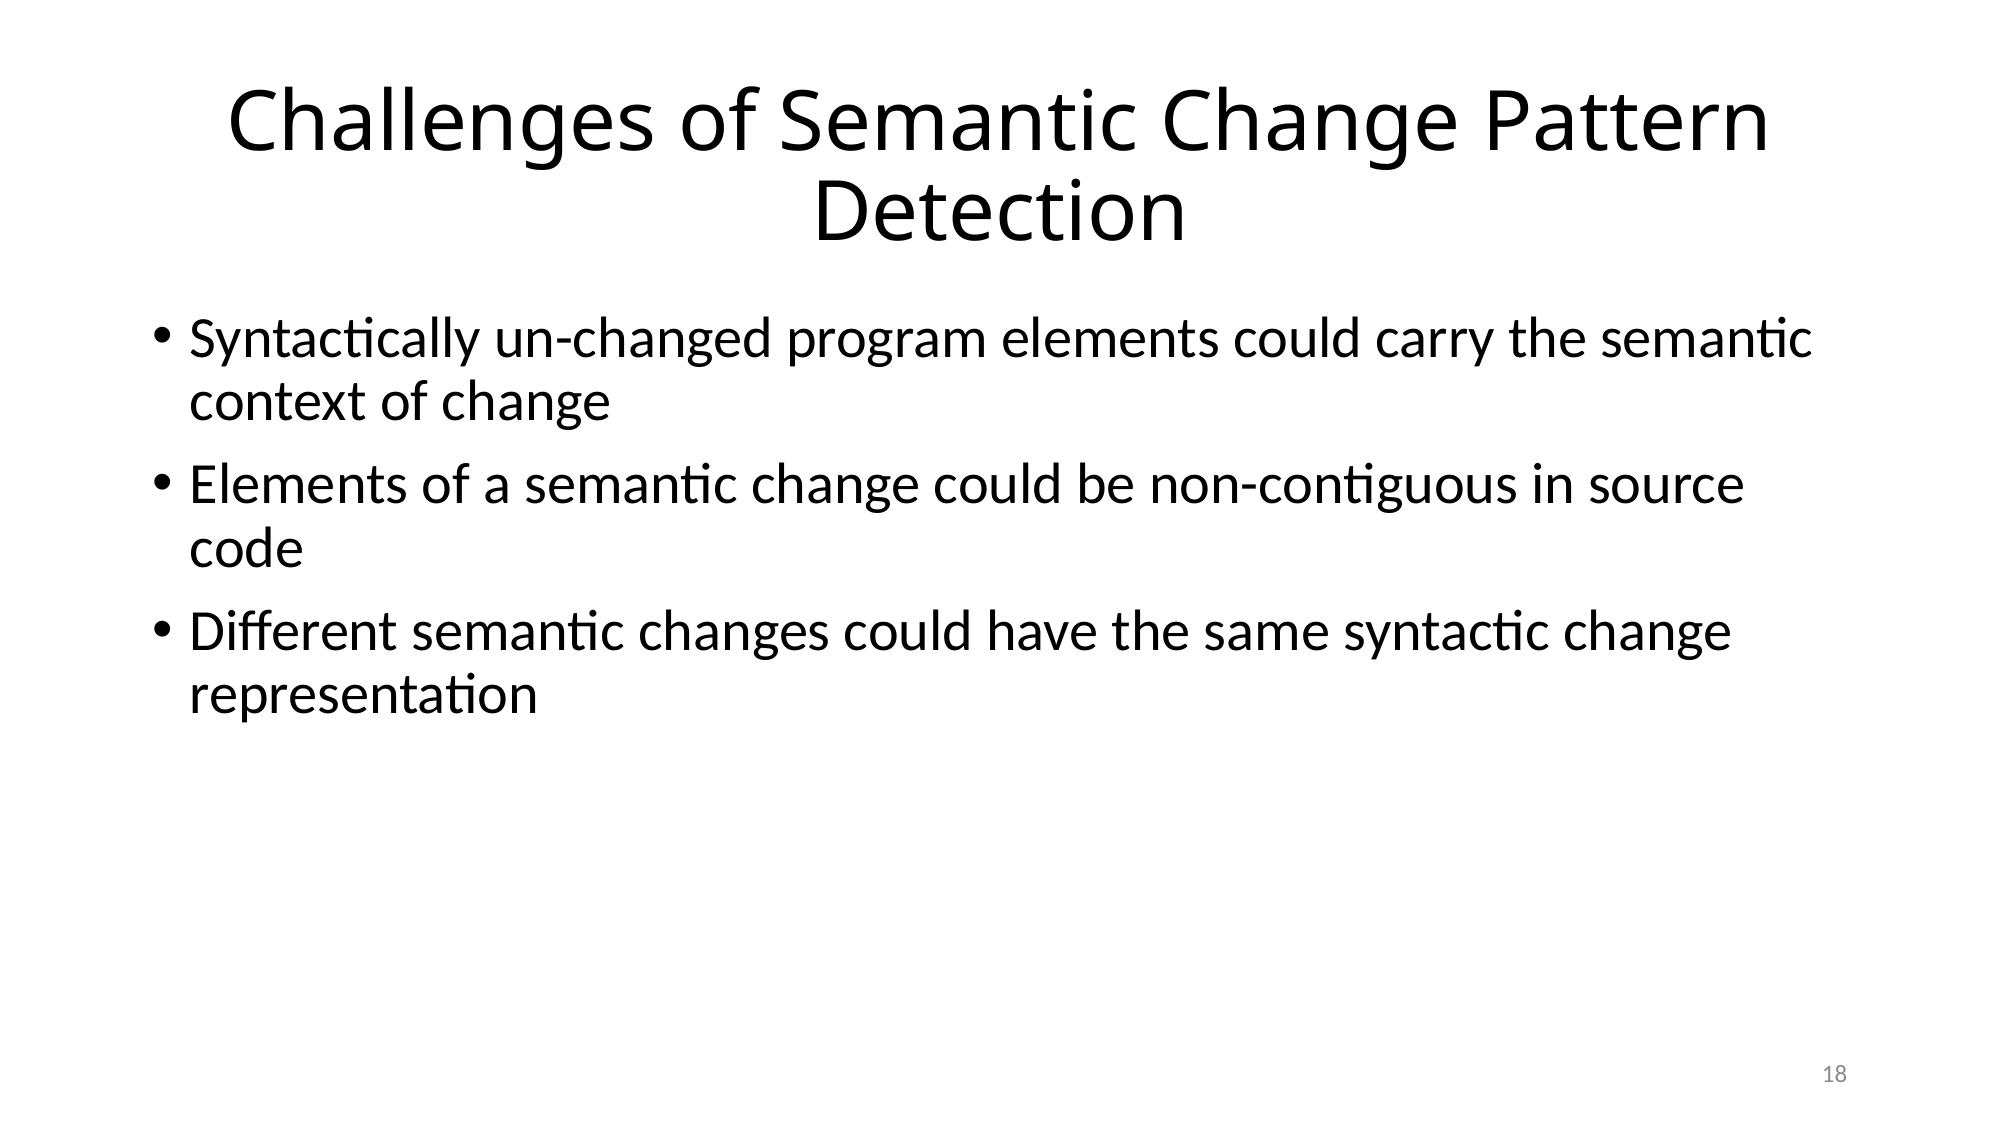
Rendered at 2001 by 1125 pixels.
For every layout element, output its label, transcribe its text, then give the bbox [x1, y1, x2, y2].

slide_number 18 [1412, 1042, 1863, 1103]
title Challenges of Semantic Change Pattern Detection [137, 59, 1863, 278]
list Syntactically un-changed program elements could carry the semantic context of change Elements of a semantic change could be non-contiguous in source code Different semantic changes could have the same syntactic change representation [137, 299, 1863, 1014]
